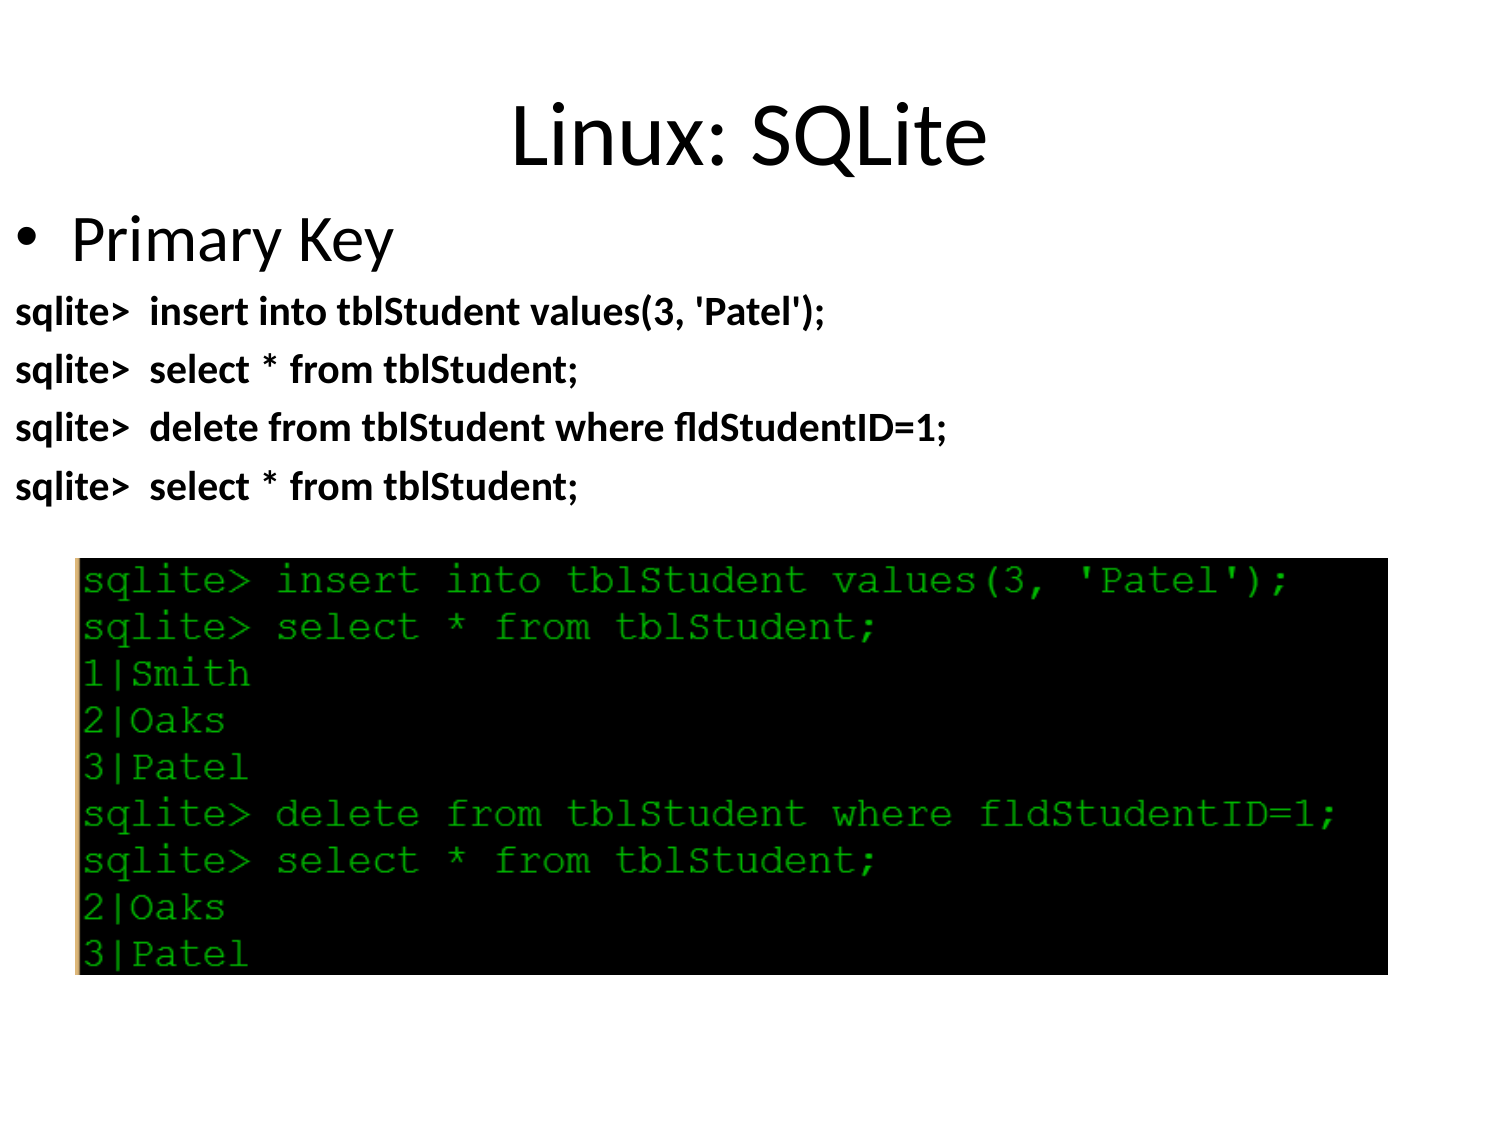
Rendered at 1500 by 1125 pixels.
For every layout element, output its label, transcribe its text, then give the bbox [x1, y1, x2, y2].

list Primary Key sqlite> insert into tblStudent values(3, 'Patel'); sqlite> select * from tblStudent; sqlite> delete from tblStudent where fldStudentID=1; sqlite> select * from tblStudent; [0, 187, 1500, 613]
picture [74, 557, 1388, 976]
title Linux: SQLite [75, 45, 1425, 187]
